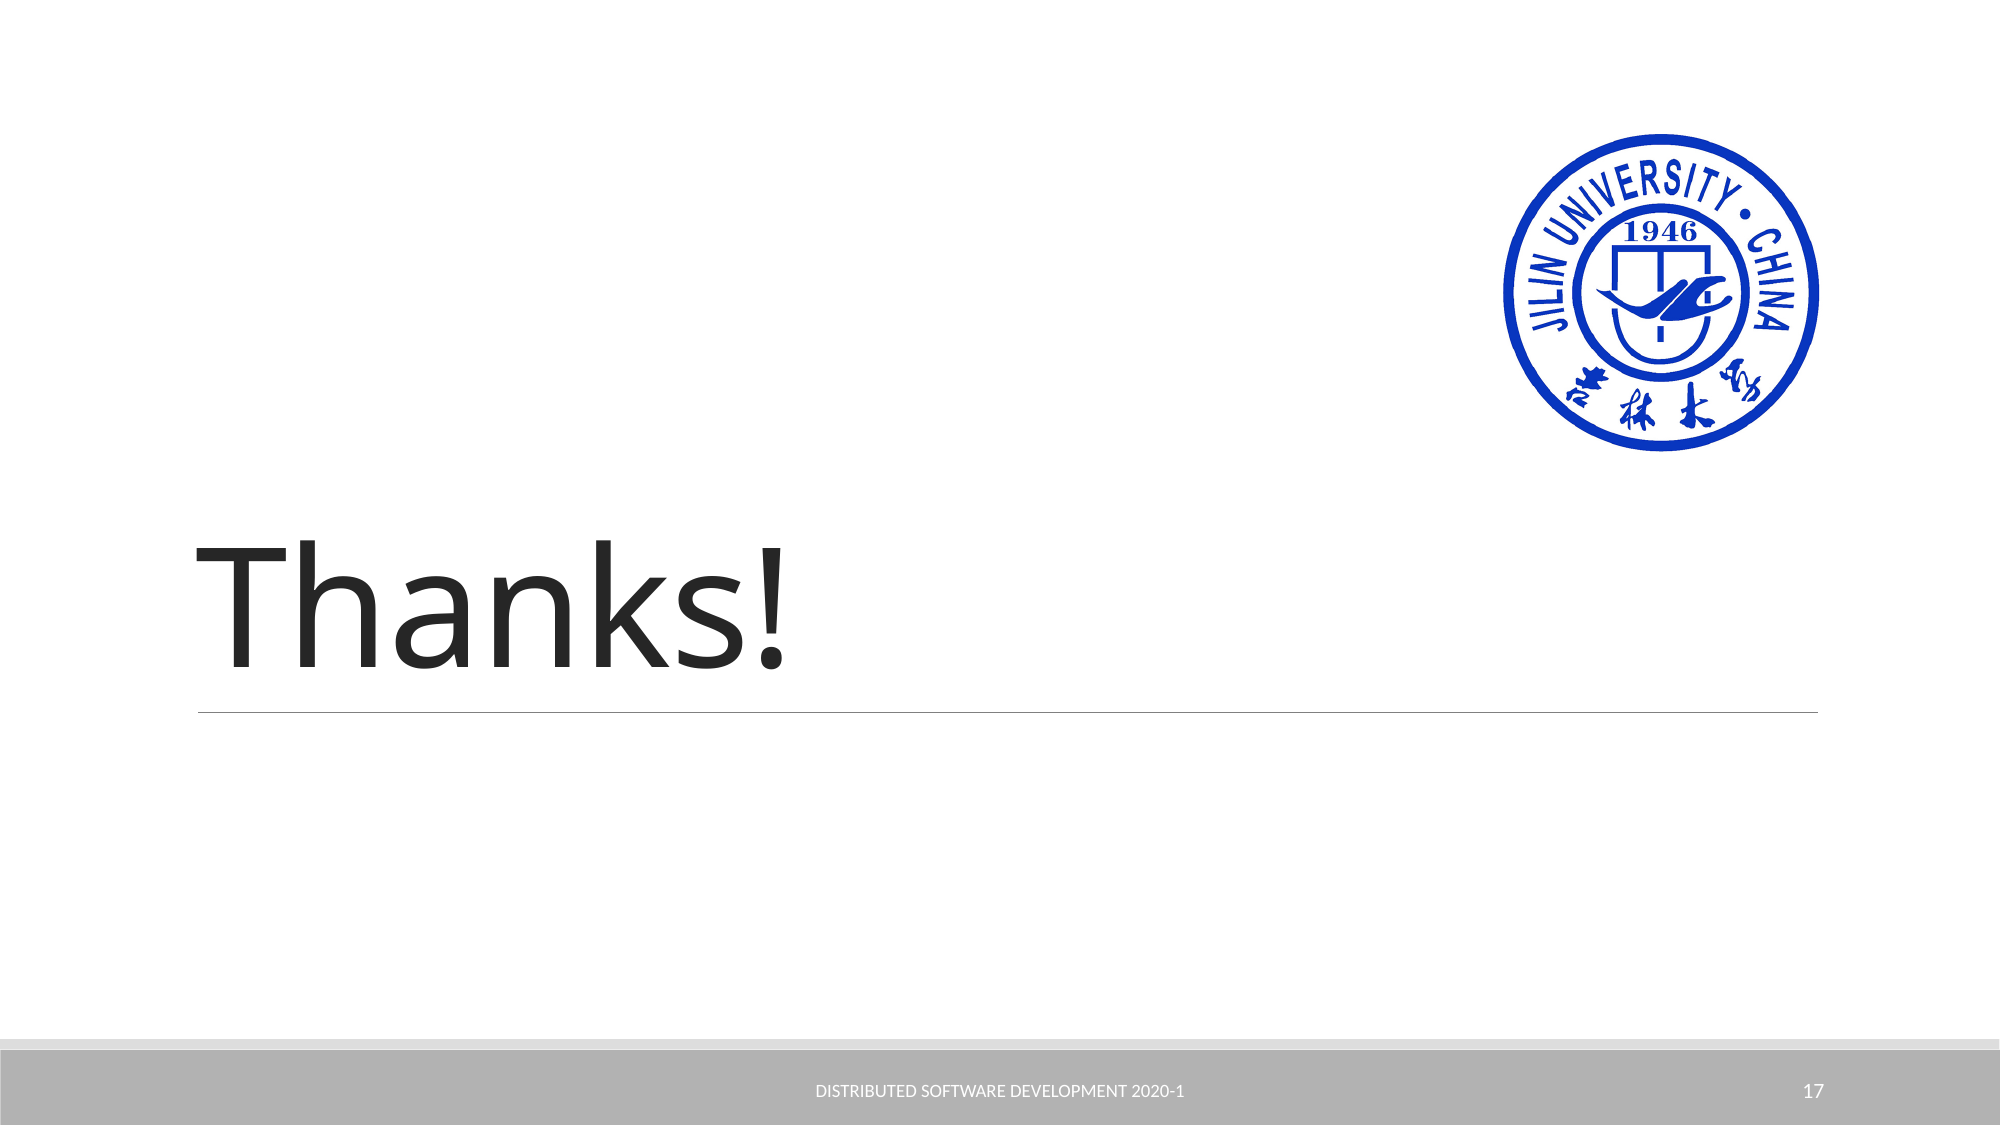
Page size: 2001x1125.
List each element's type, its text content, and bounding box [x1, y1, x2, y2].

title Thanks! [180, 124, 1830, 710]
slide_number 17 [1624, 1059, 1840, 1120]
footer Distributed Software Development 2020-1 [604, 1059, 1396, 1120]
